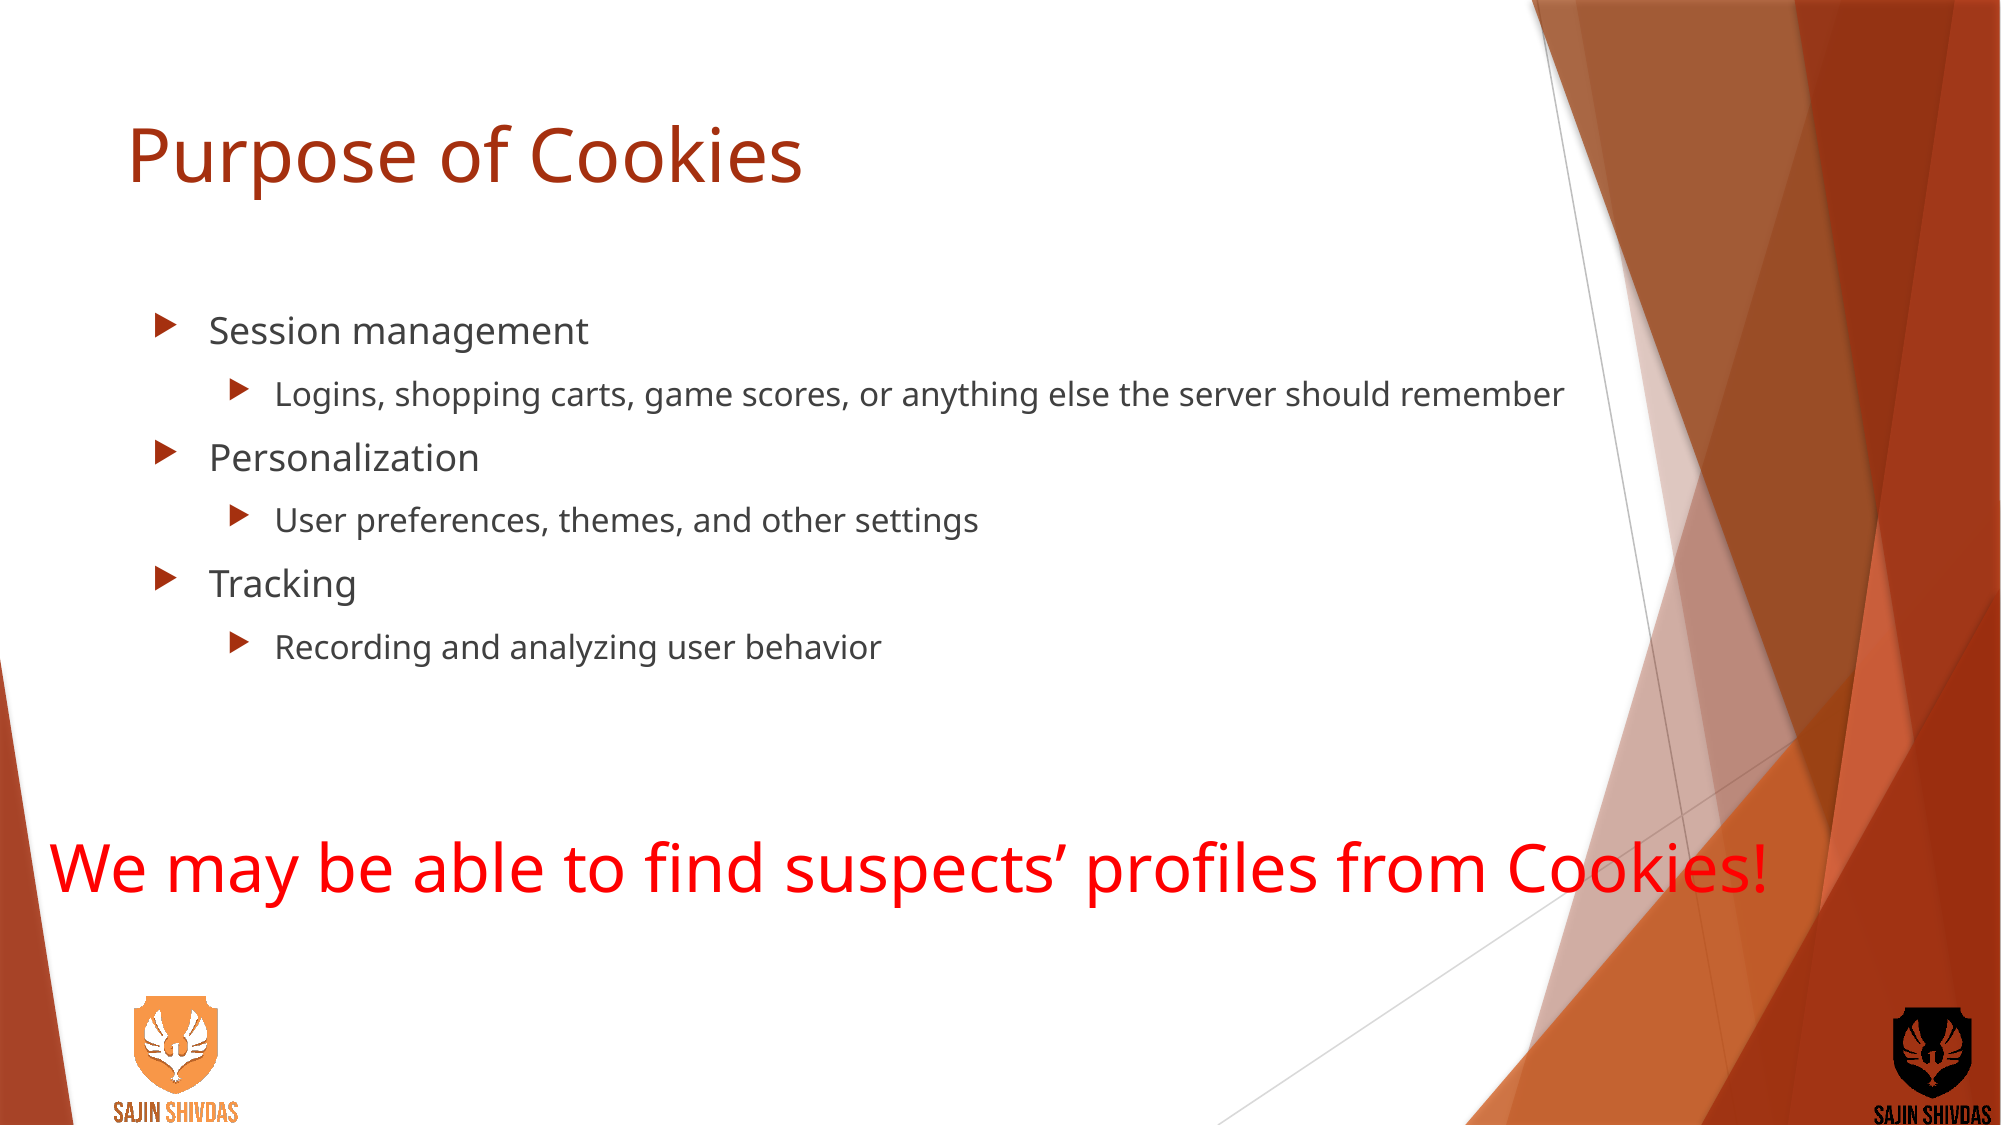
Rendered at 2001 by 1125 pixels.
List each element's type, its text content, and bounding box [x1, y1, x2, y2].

title Purpose of Cookies [111, 99, 1522, 317]
text_box We may be able to find suspects’ profiles from Cookies! [35, 818, 1787, 914]
picture [1861, 995, 2001, 1125]
picture [39, 922, 312, 1125]
list Session management Logins, shopping carts, game scores, or anything else the server should remember Personalization User preferences, themes, and other settings Tracking Recording and analyzing user behavior [137, 299, 1752, 797]
